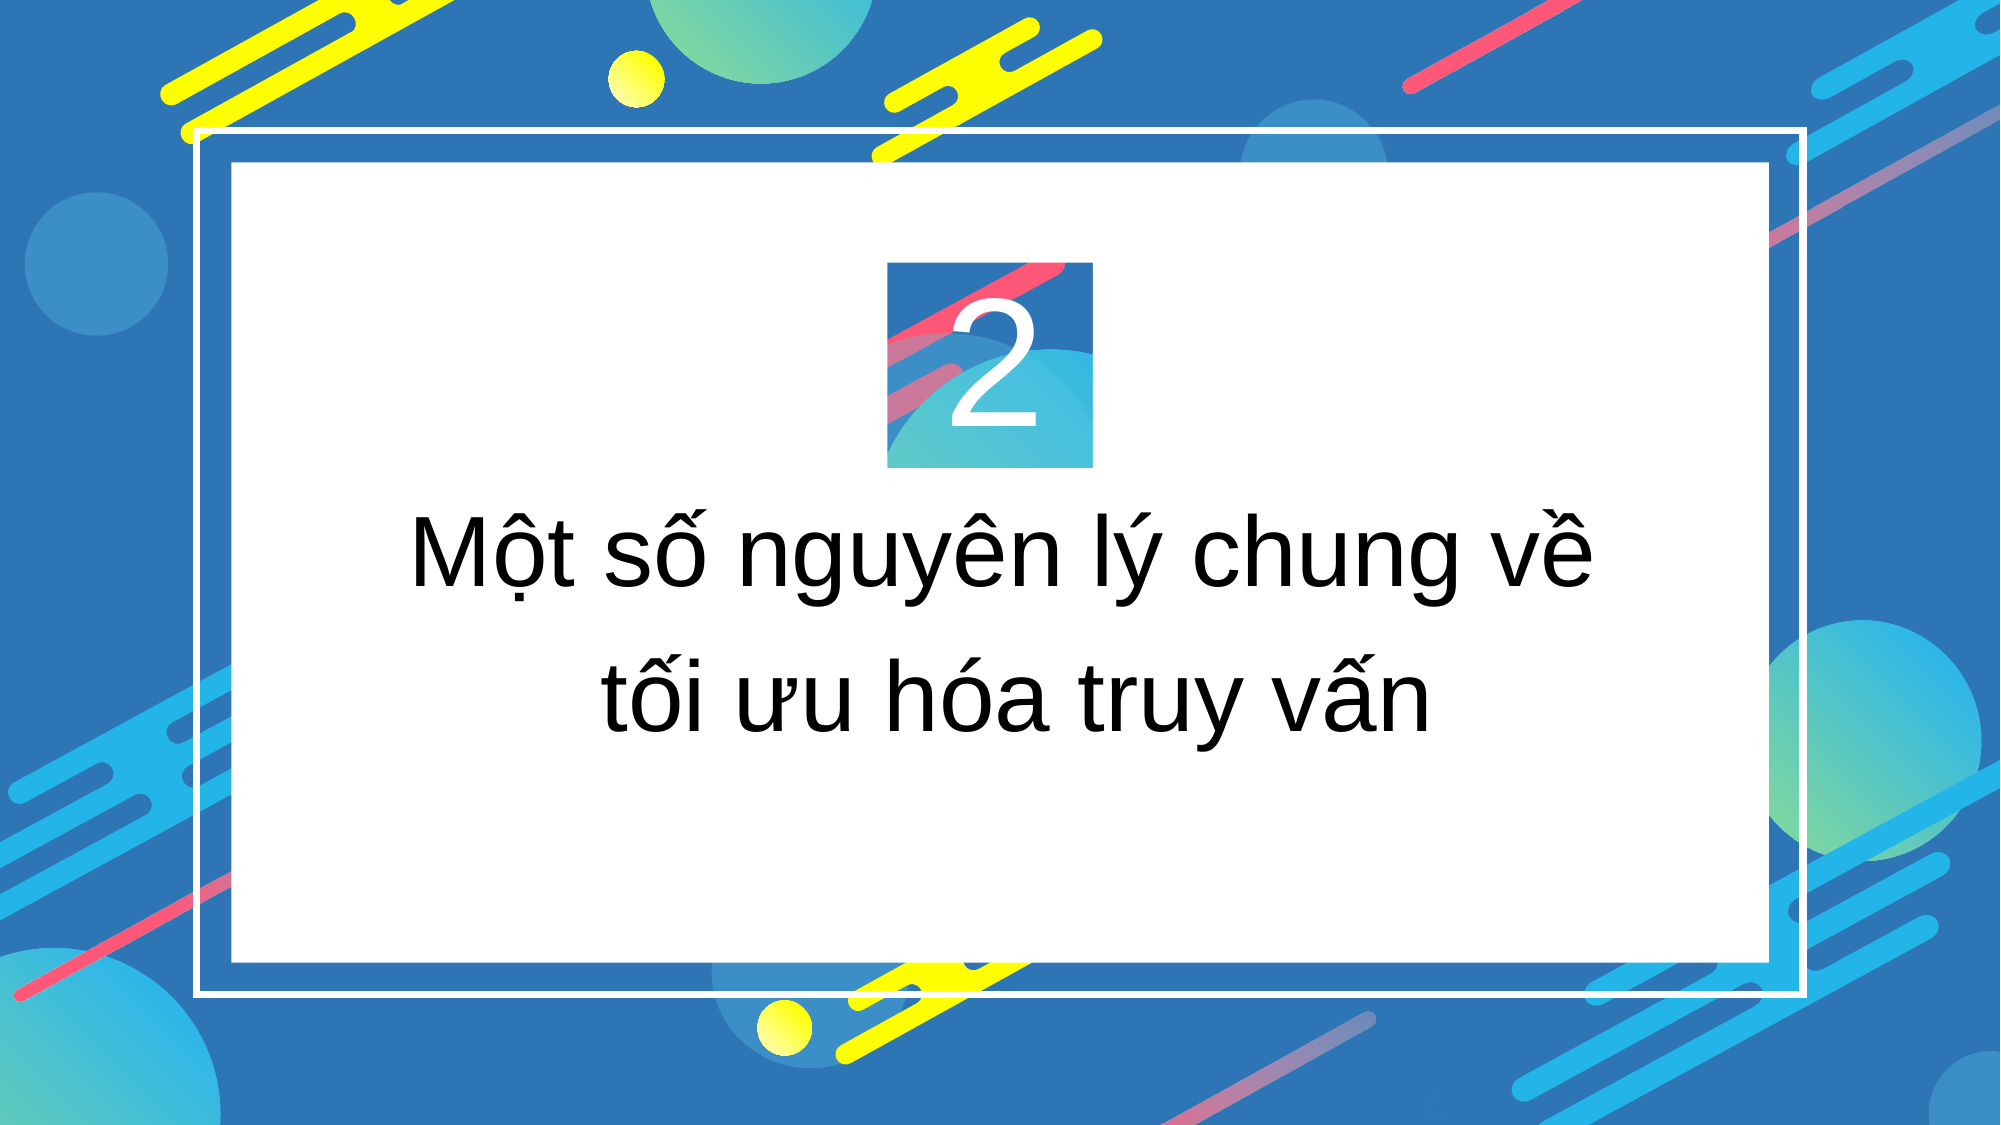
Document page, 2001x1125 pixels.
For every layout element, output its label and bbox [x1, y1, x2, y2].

text_box [0, 0, 2000, 1125]
text_box [196, 130, 1804, 995]
